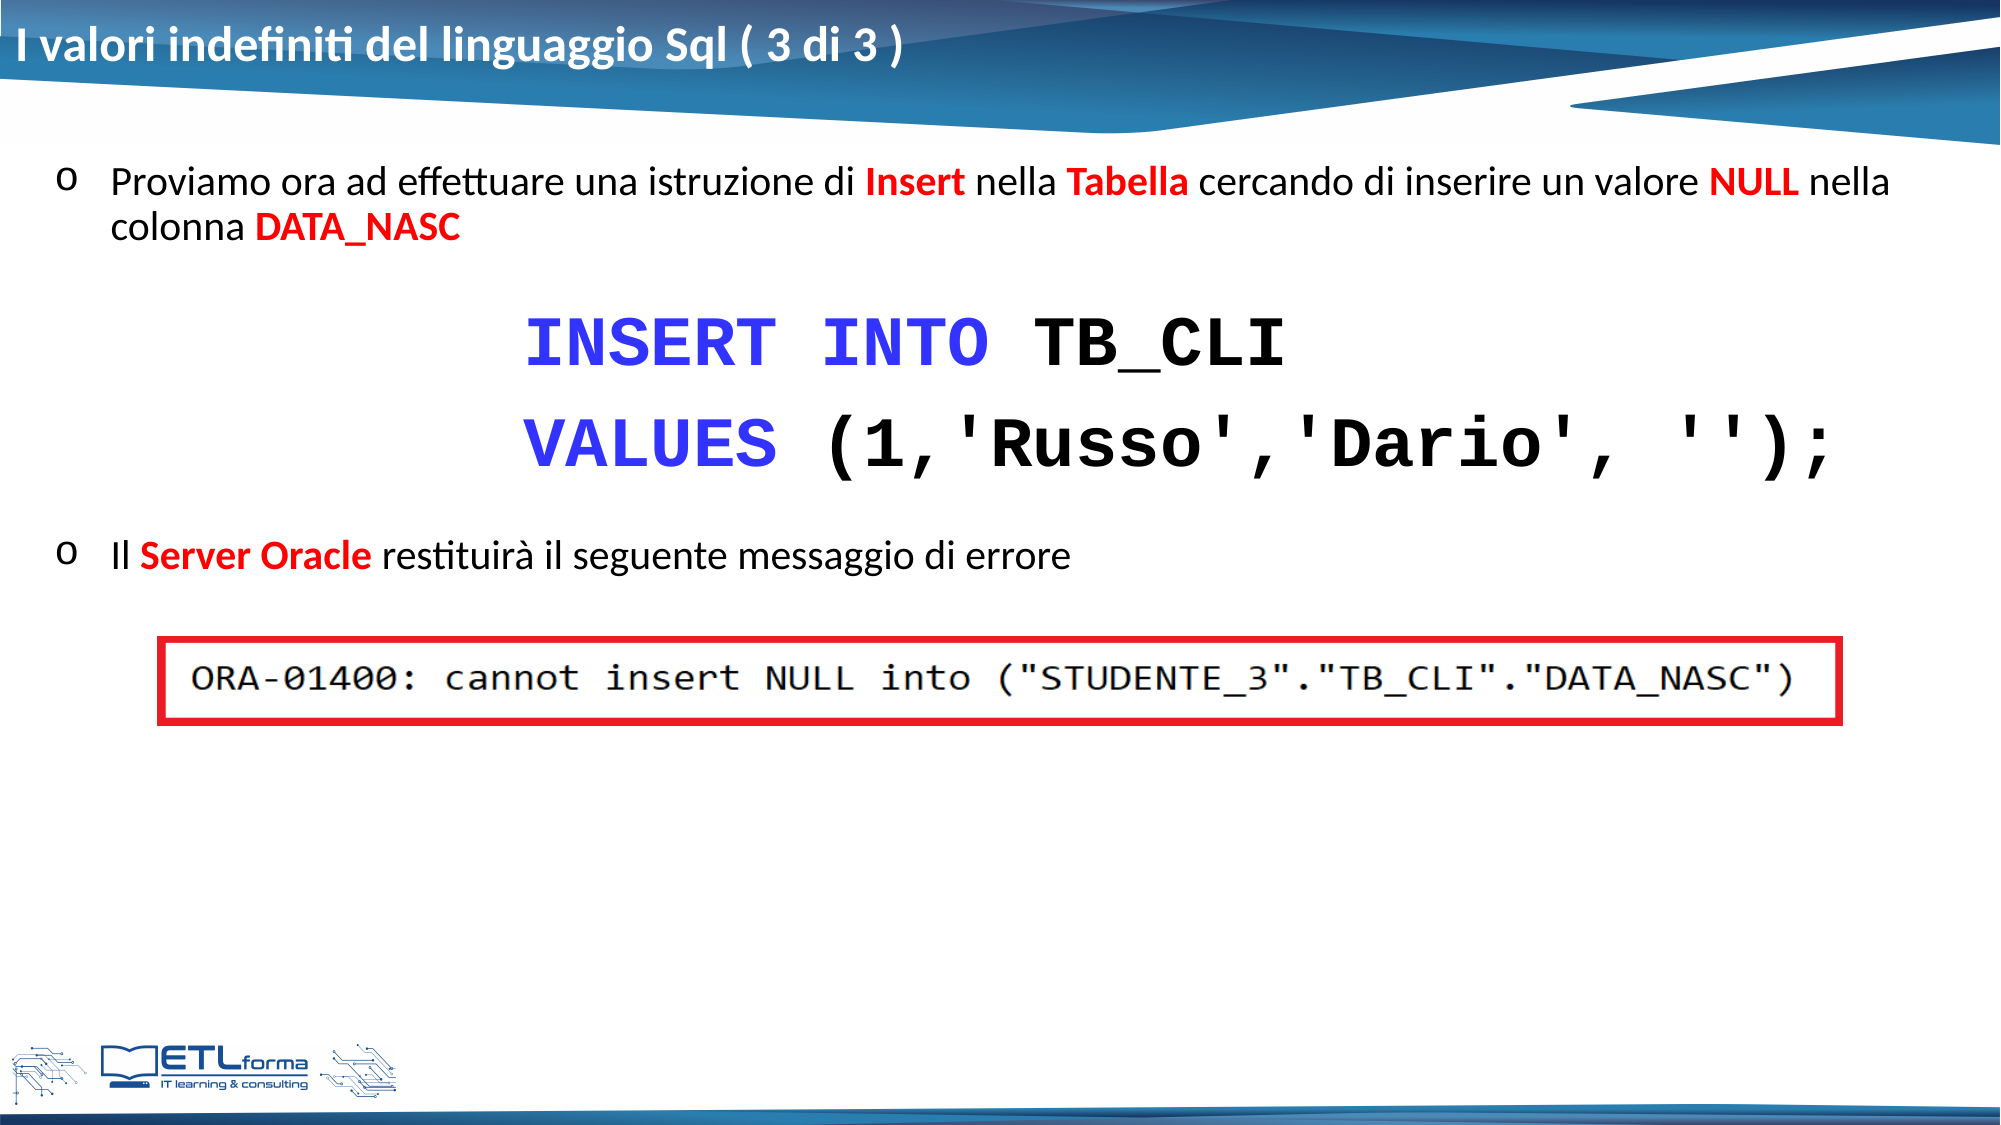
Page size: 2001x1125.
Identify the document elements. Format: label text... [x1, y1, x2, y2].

text_box INSERT INTO TB_CLI VALUES (1,'Russo','Dario', ''); [489, 288, 1979, 487]
title I valori indefiniti del linguaggio Sql ( 3 di 3 ) [0, 7, 1979, 80]
picture [156, 635, 1844, 727]
picture [0, 0, 2000, 145]
picture [0, 1044, 2000, 1125]
list Proviamo ora ad effettuare una istruzione di Insert nella Tabella cercando di inserire un valore NULL nella colonna DATA_NASC Il Server Oracle restituirà il seguente messaggio di errore [16, 152, 1963, 859]
